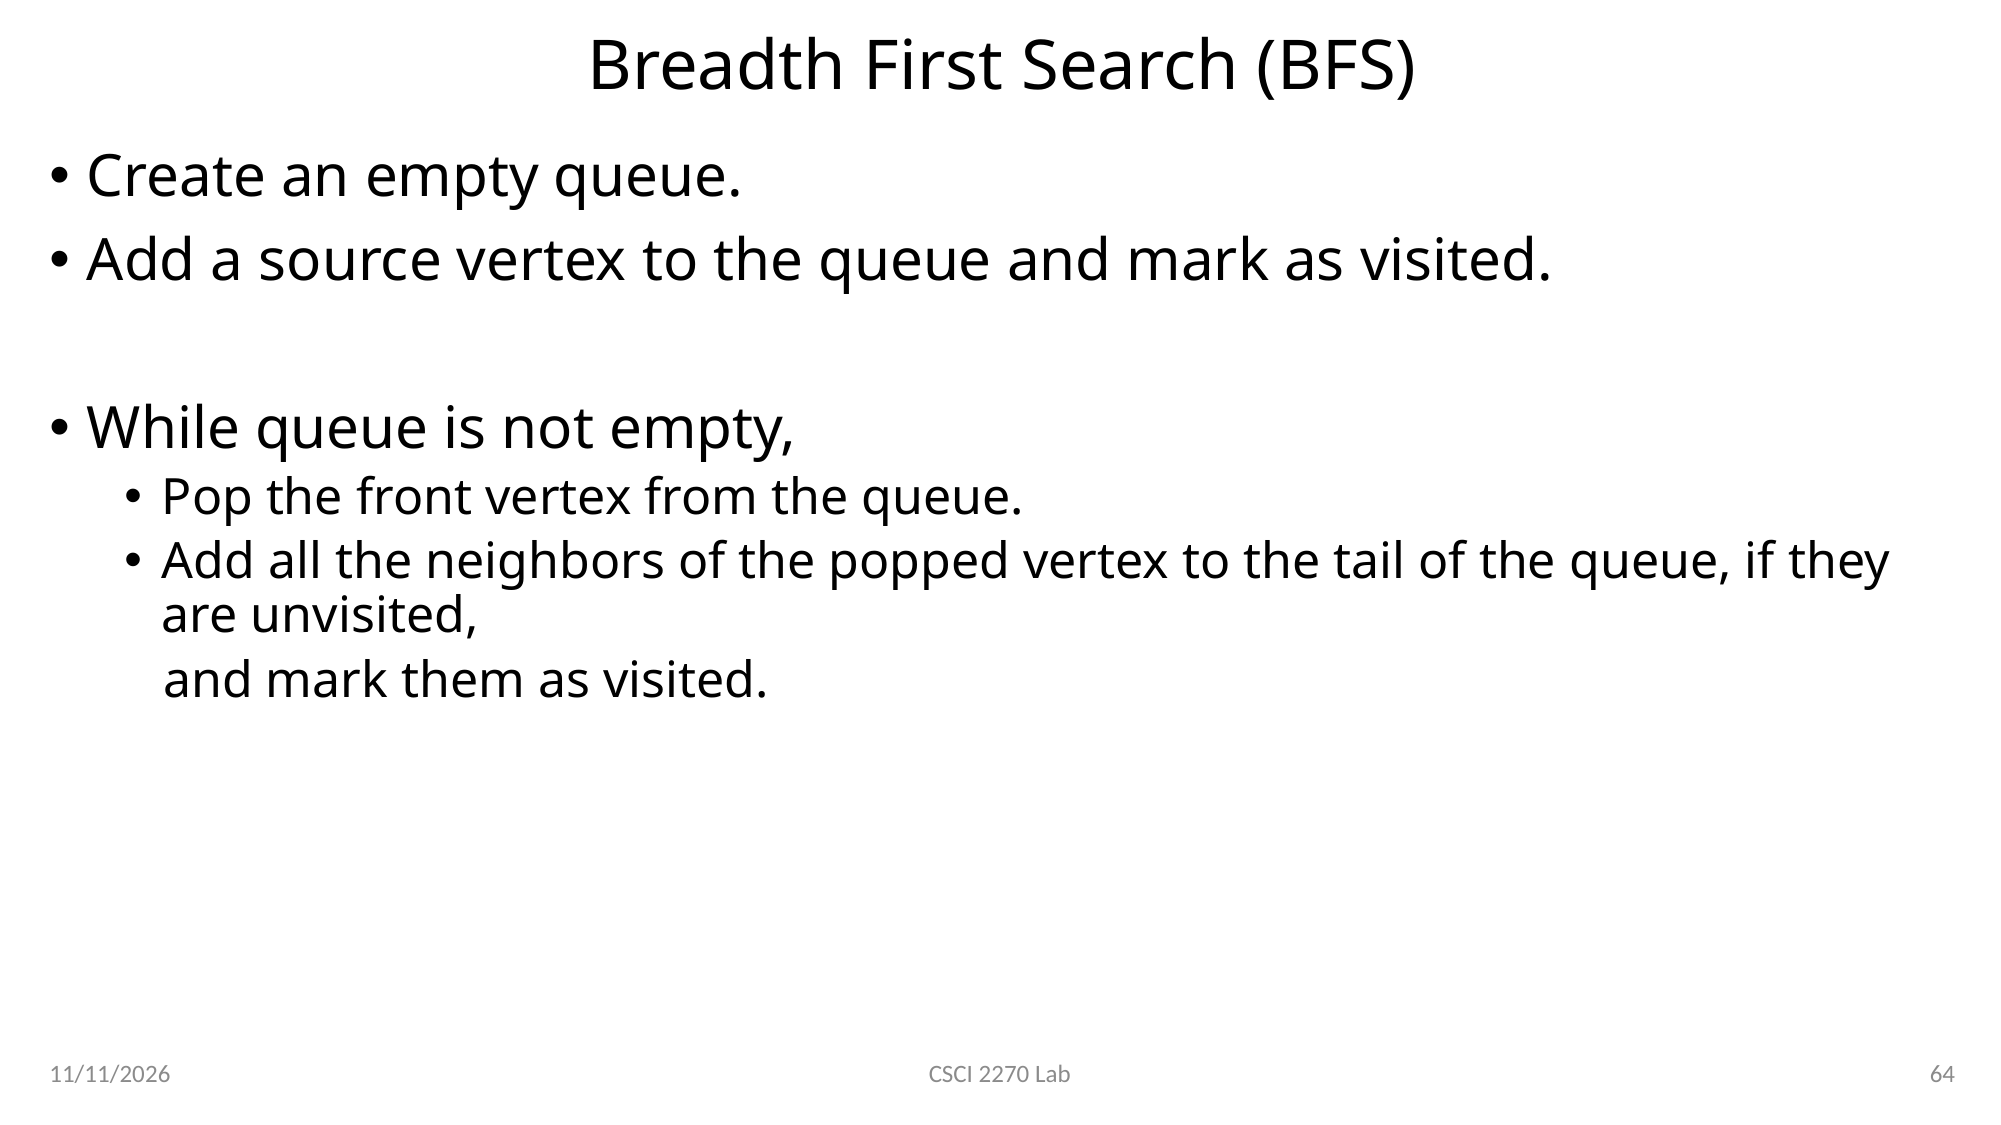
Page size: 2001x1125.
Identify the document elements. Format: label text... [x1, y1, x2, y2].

slide_number 64 [1520, 1042, 1971, 1103]
footer CSCI 2270 Lab [662, 1042, 1338, 1103]
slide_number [34, 1042, 485, 1103]
title Breadth First Search (BFS) [34, 22, 1971, 112]
list Create an empty queue. Add a source vertex to the queue and mark as visited. While queue is not empty, Pop the front vertex from the queue. Add all the neighbors of the popped vertex to the tail of the queue, if they are unvisited, and mark them as visited. [34, 139, 1971, 1014]
